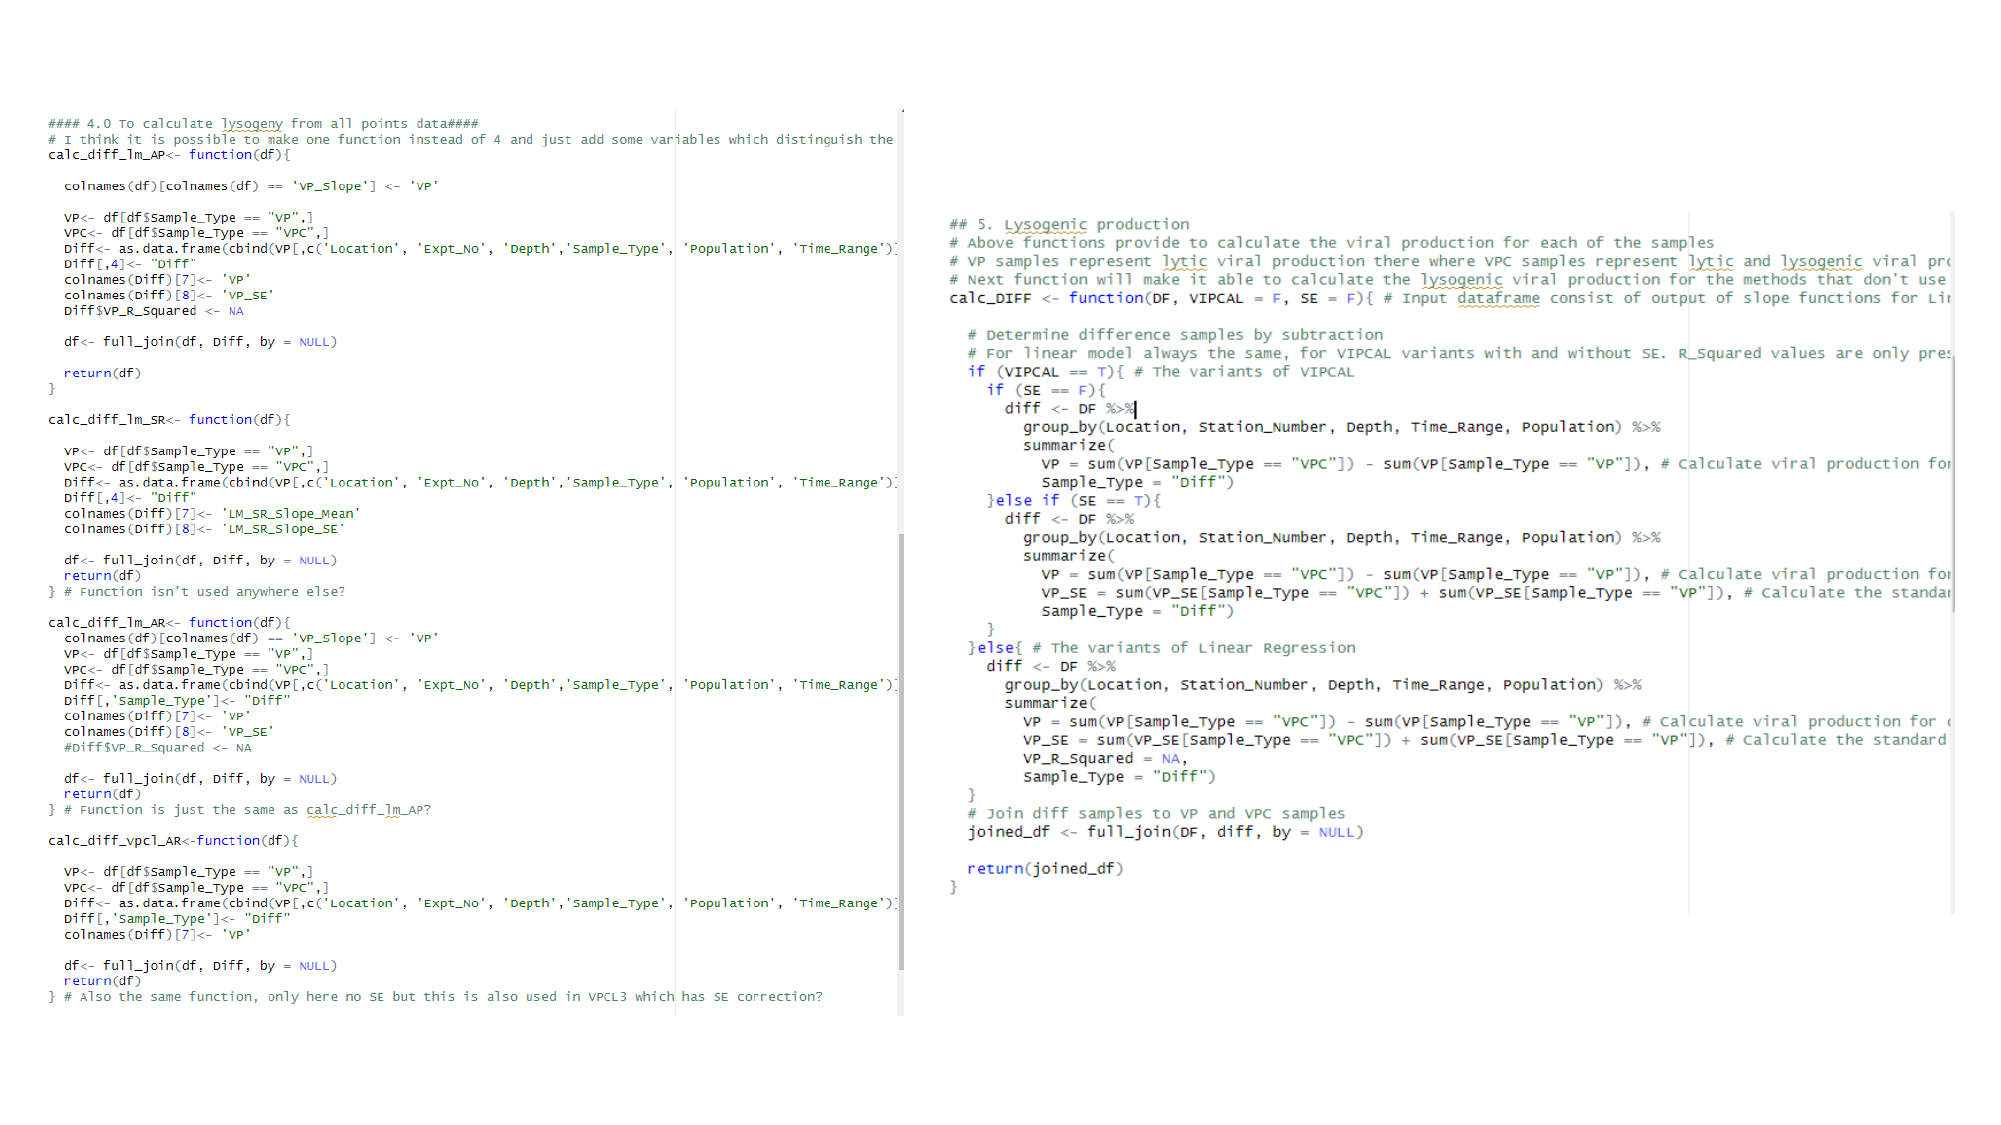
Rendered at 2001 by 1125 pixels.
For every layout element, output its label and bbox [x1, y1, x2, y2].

picture [947, 211, 1955, 914]
list [45, 109, 904, 1016]
